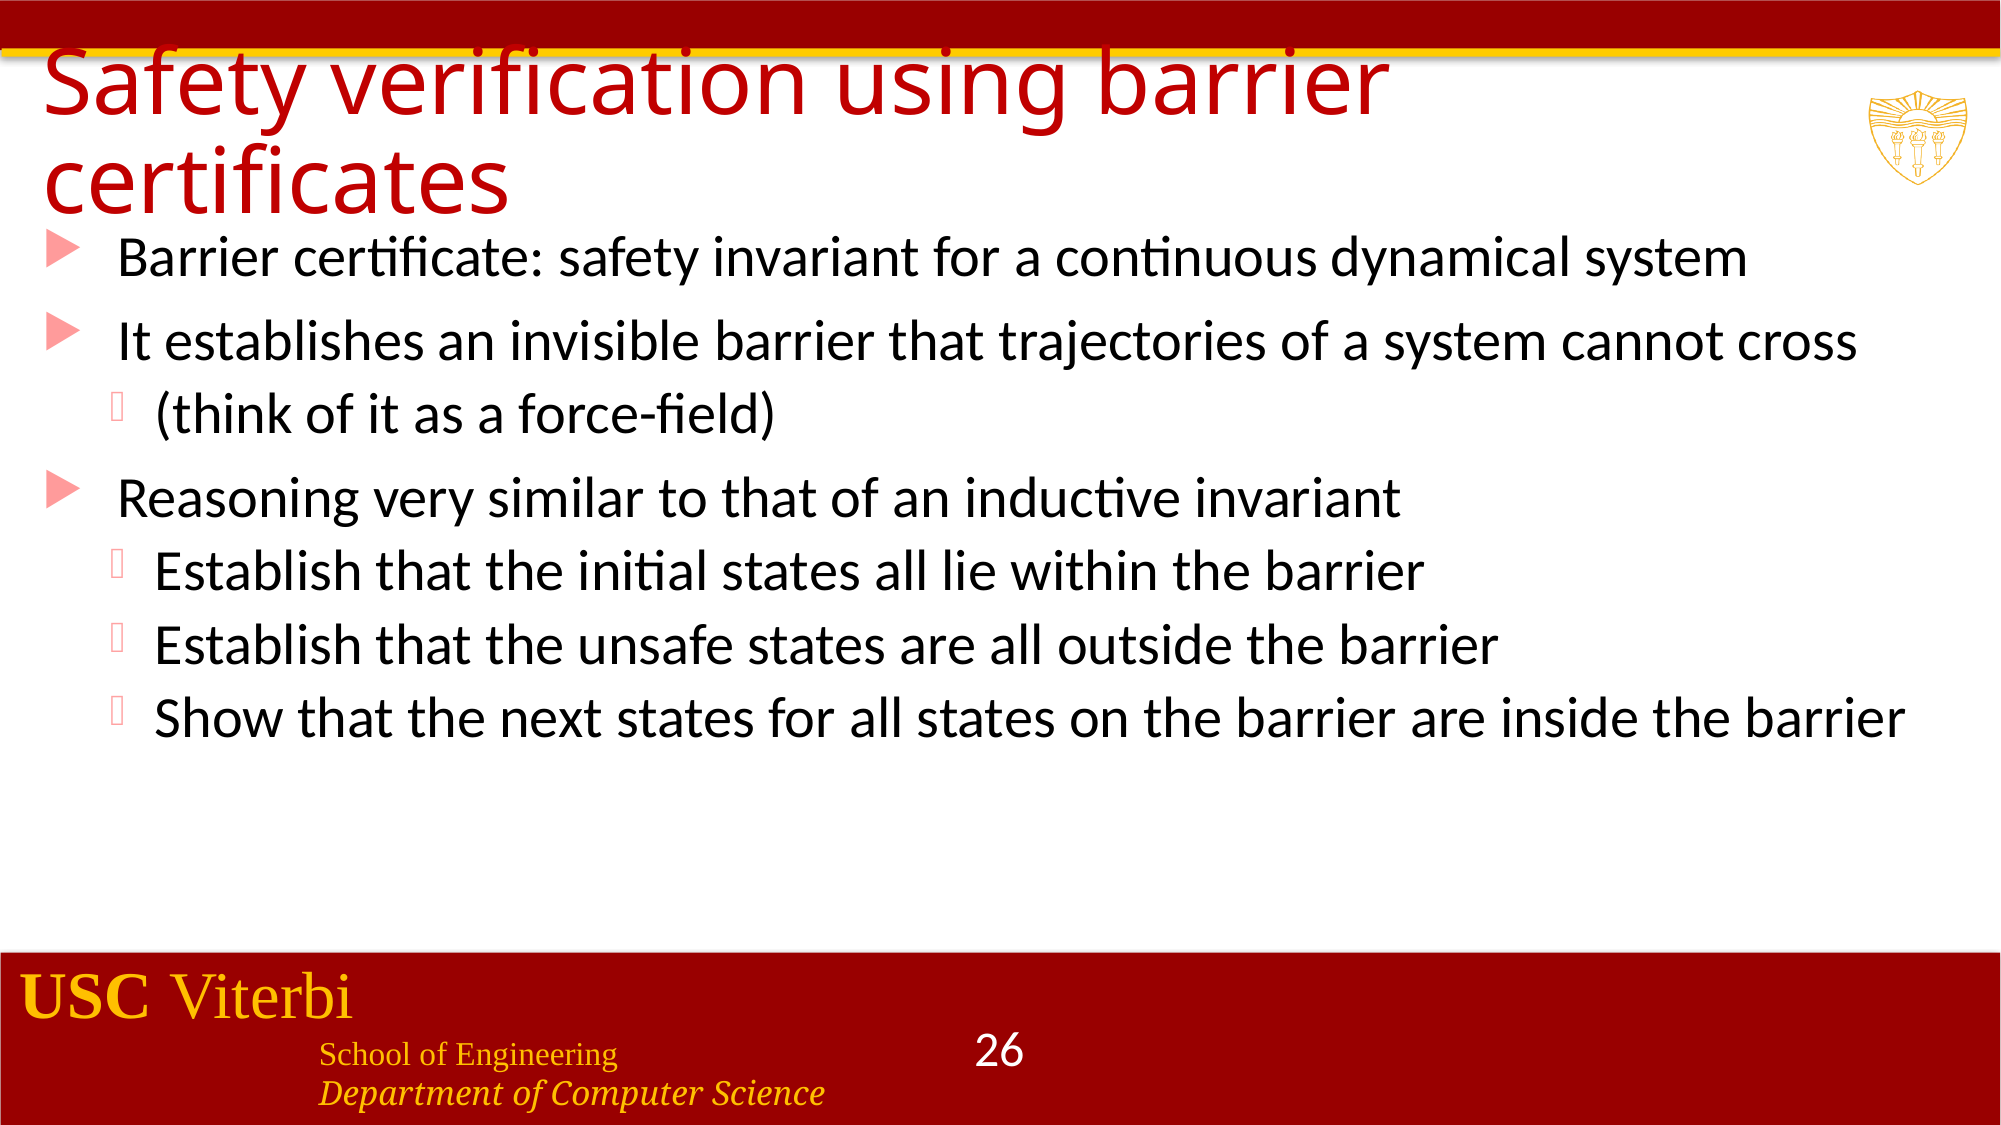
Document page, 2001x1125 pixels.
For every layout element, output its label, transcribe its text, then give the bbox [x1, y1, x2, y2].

title Safety verification using barrier certificates [27, 70, 1819, 199]
list Barrier certificate: safety invariant for a continuous dynamical system It establishes an invisible barrier that trajectories of a system cannot cross (think of it as a force-field) Reasoning very similar to that of an inductive invariant Establish that the initial states all lie within the barrier Establish that the unsafe states are all outside the barrier Show that the next states for all states on the barrier are inside the barrier [27, 218, 1947, 933]
picture [1836, 76, 2000, 199]
slide_number 26 [774, 1016, 1225, 1077]
